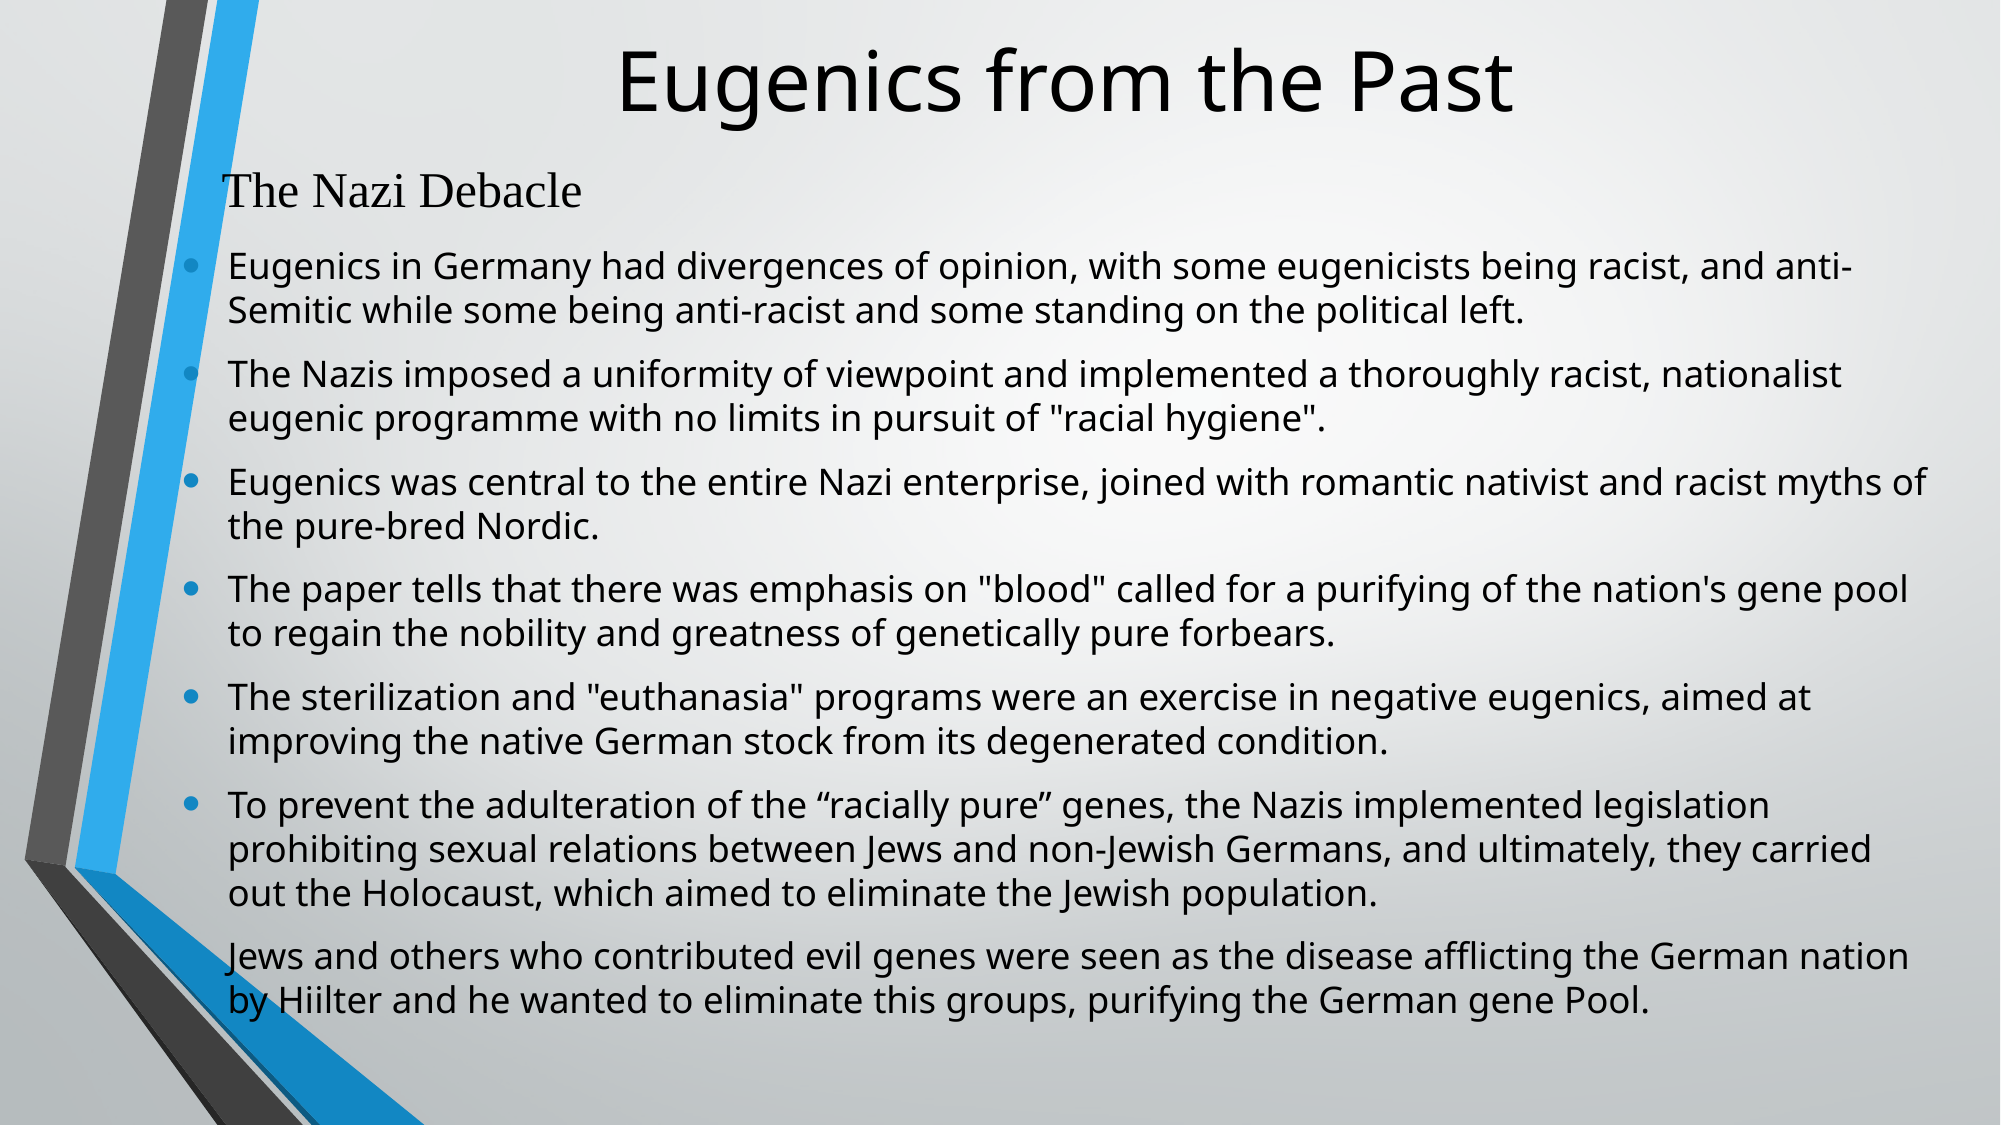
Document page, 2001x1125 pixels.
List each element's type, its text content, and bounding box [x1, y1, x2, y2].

list The Nazi Debacle [206, 125, 731, 225]
title Eugenics from the Past [243, 19, 1887, 137]
list Eugenics in Germany had divergences of opinion, with some eugenicists being racist, and anti-Semitic while some being anti-racist and some standing on the political left. The Nazis imposed a uniformity of viewpoint and implemented a thoroughly racist, nationalist eugenic programme with no limits in pursuit of "racial hygiene". Eugenics was central to the entire Nazi enterprise, joined with romantic nativist and racist myths of the pure-bred Nordic. The paper tells that there was emphasis on "blood" called for a purifying of the nation's gene pool to regain the nobility and greatness of genetically pure forbears. The sterilization and "euthanasia" programs were an exercise in negative eugenics, aimed at improving the native German stock from its degenerated condition. To prevent the adulteration of the “racially pure” genes, the Nazis implemented legislation prohibiting sexual relations between Jews and non-Jewish Germans, and ultimately, they carried out the Holocaust, which aimed to eliminate the Jewish population. Jews and others who contributed evil genes were seen as the disease afflicting the German nation by Hiilter and he wanted to eliminate this groups, purifying the German gene Pool. [166, 235, 1955, 1032]
